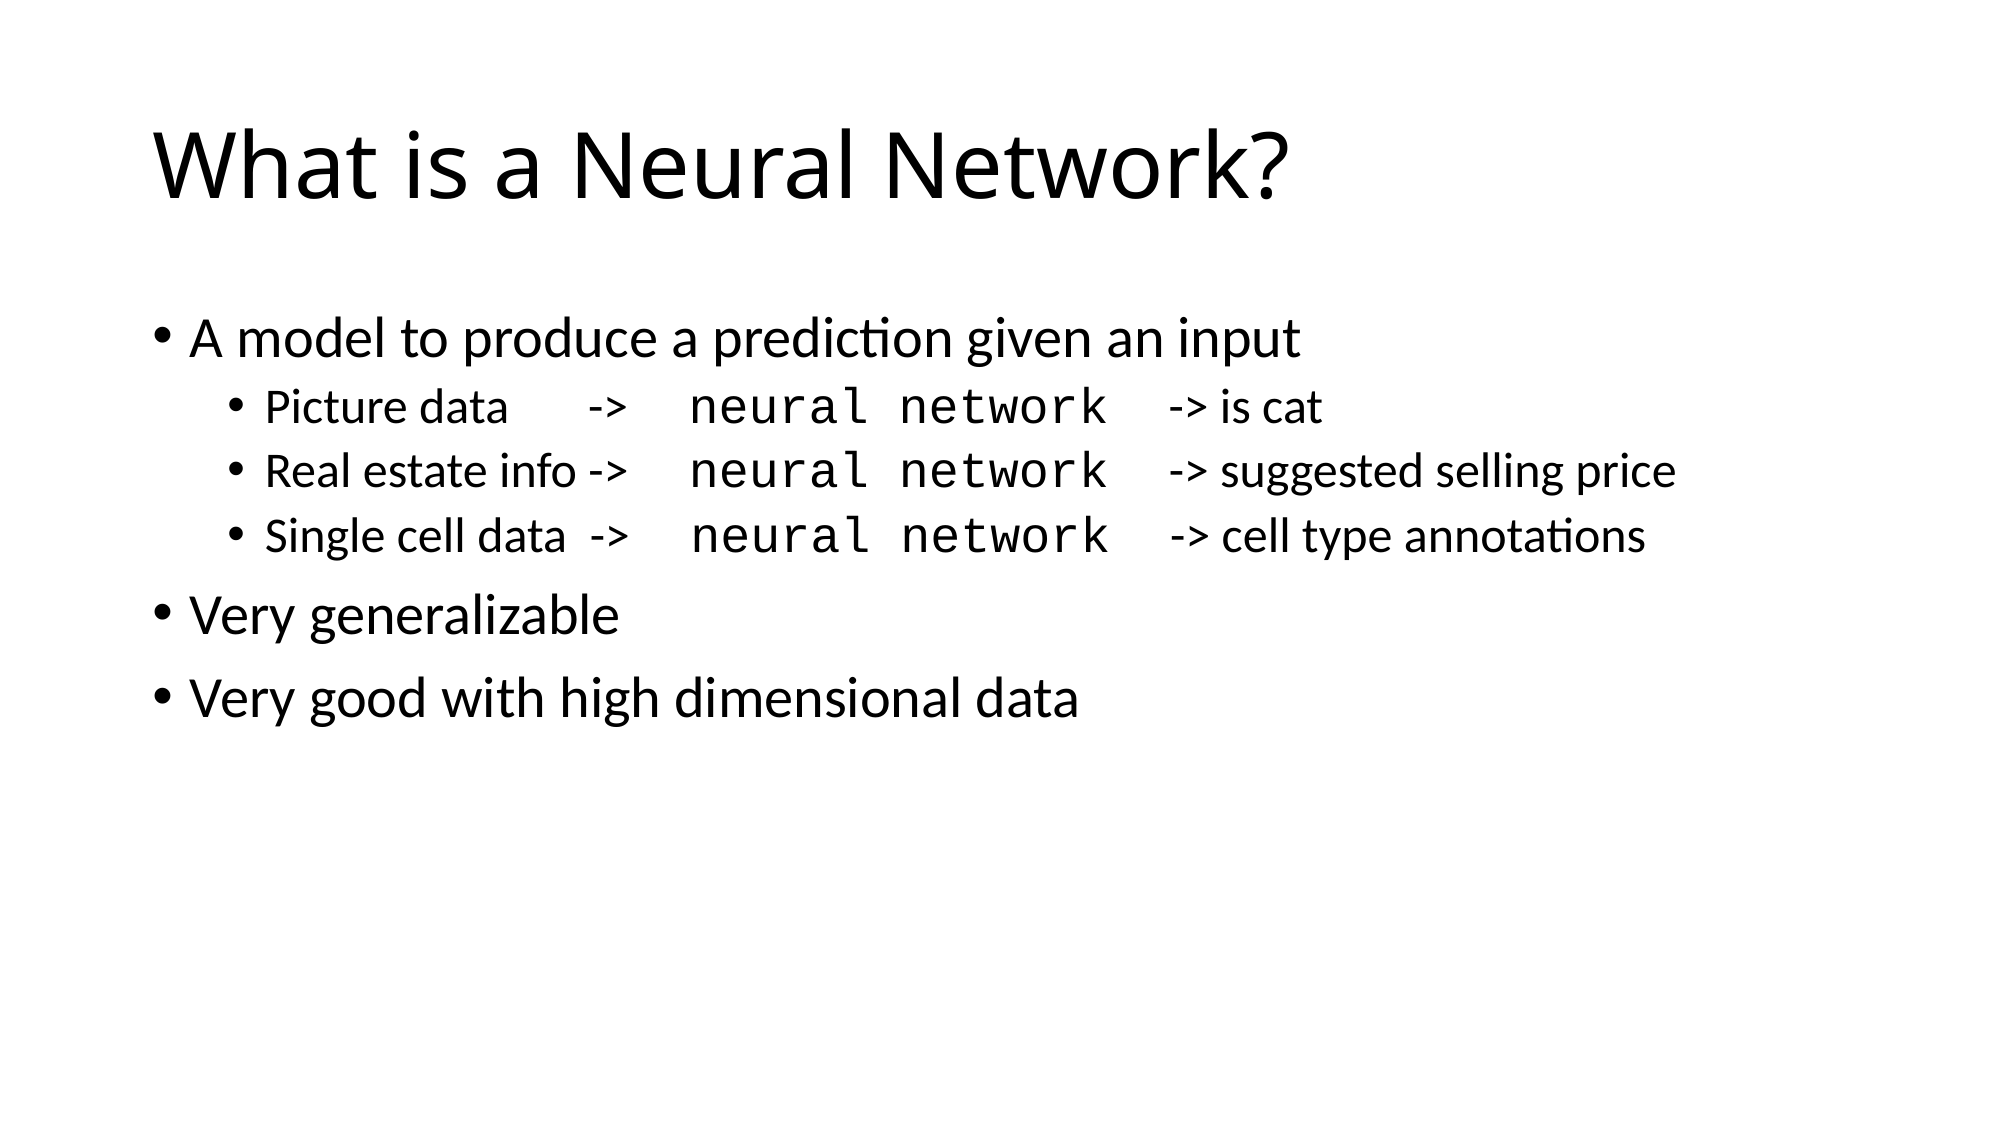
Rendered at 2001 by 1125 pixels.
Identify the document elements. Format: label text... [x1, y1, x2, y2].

list A model to produce a prediction given an input Picture data -> neural network -> is cat Real estate info -> neural network -> suggested selling price Single cell data -> neural network -> cell type annotations Very generalizable Very good with high dimensional data [137, 299, 1863, 1014]
title What is a Neural Network? [137, 59, 1863, 278]
